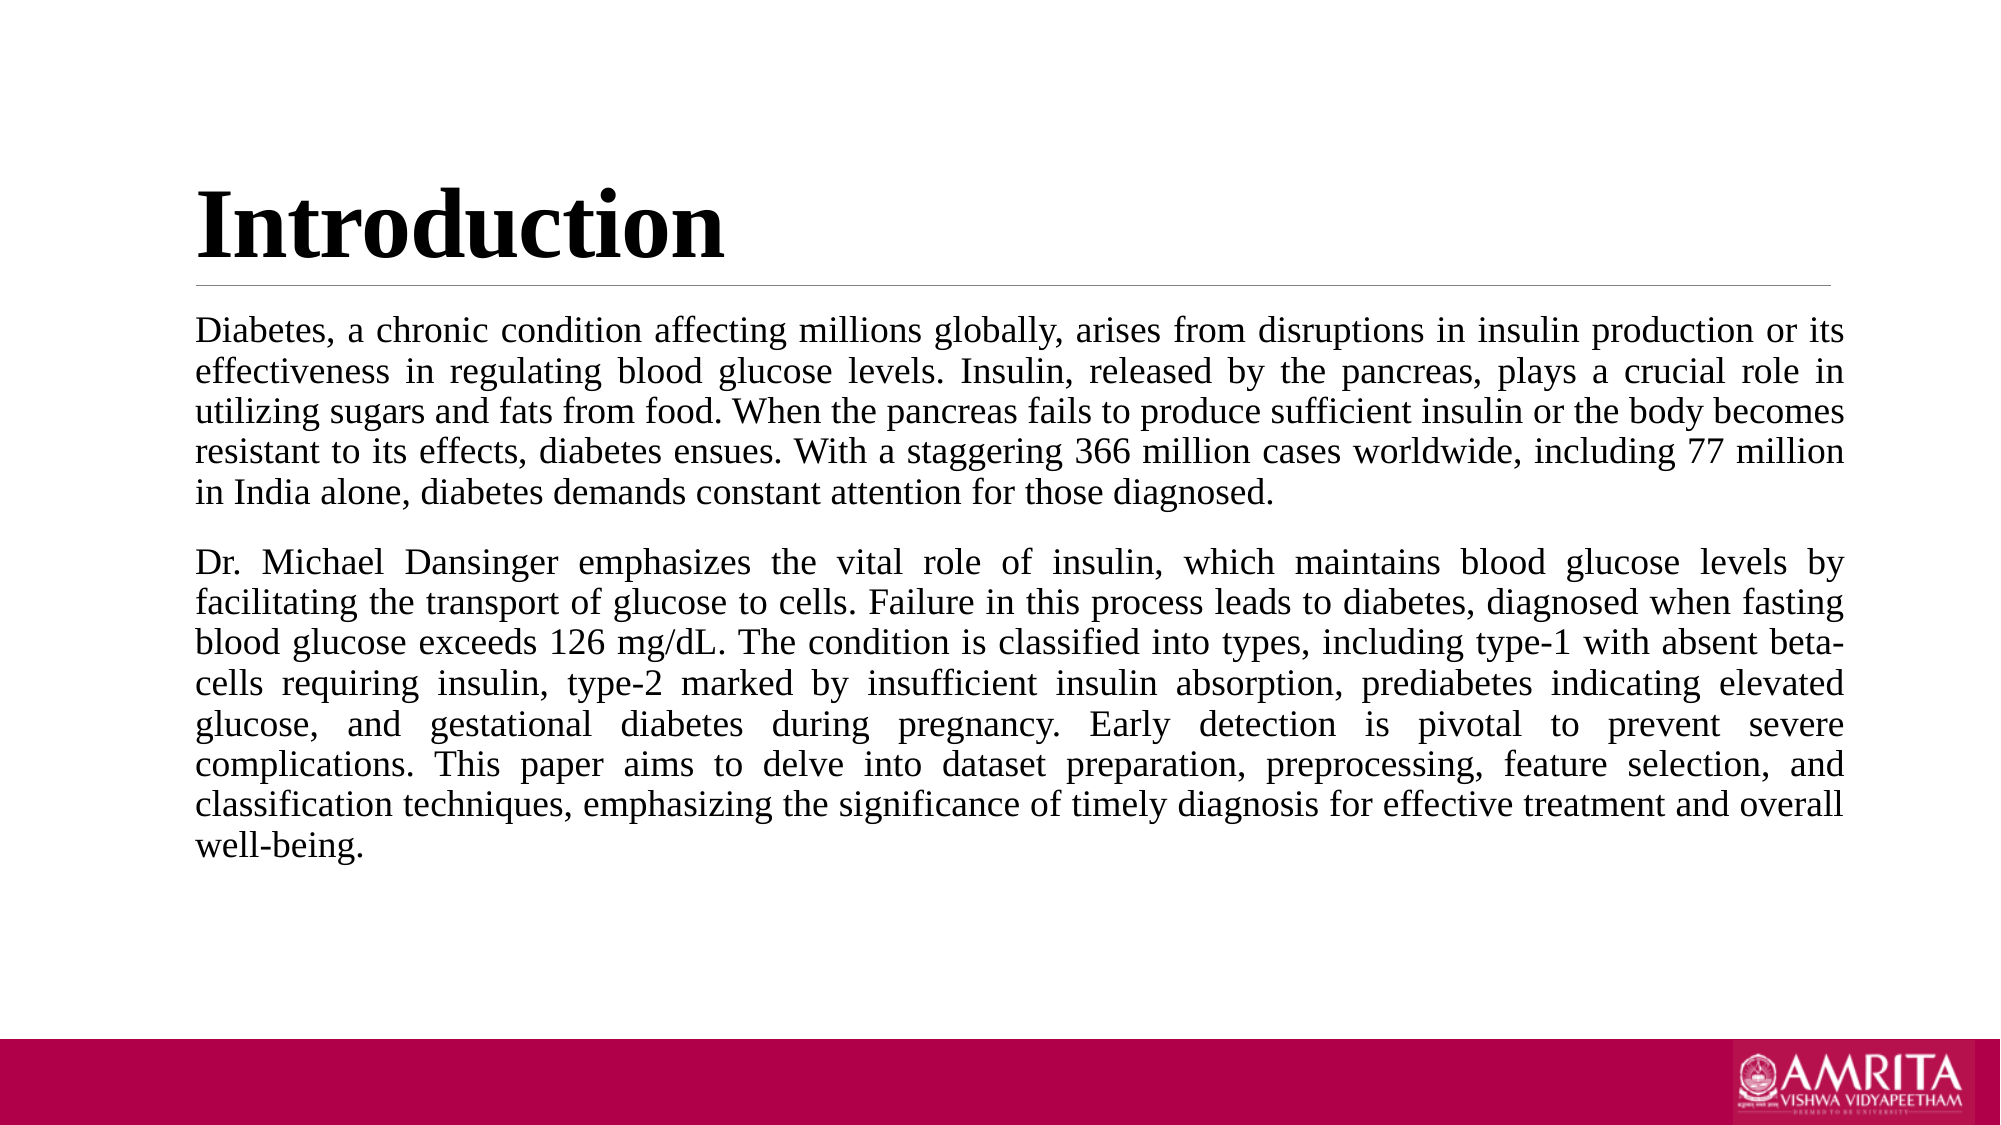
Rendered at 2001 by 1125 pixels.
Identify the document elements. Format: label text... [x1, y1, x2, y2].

title Introduction [180, 47, 1830, 285]
list Diabetes, a chronic condition affecting millions globally, arises from disruptions in insulin production or its effectiveness in regulating blood glucose levels. Insulin, released by the pancreas, plays a crucial role in utilizing sugars and fats from food. When the pancreas fails to produce sufficient insulin or the body becomes resistant to its effects, diabetes ensues. With a staggering 366 million cases worldwide, including 77 million in India alone, diabetes demands constant attention for those diagnosed. Dr. Michael Dansinger emphasizes the vital role of insulin, which maintains blood glucose levels by facilitating the transport of glucose to cells. Failure in this process leads to diabetes, diagnosed when fasting blood glucose exceeds 126 mg/dL. The condition is classified into types, including type-1 with absent beta-cells requiring insulin, type-2 marked by insufficient insulin absorption, prediabetes indicating elevated glucose, and gestational diabetes during pregnancy. Early detection is pivotal to prevent severe complications. This paper aims to delve into dataset preparation, preprocessing, feature selection, and classification techniques, emphasizing the significance of timely diagnosis for effective treatment and overall well-being. [180, 302, 1848, 892]
picture [1732, 1039, 1975, 1125]
